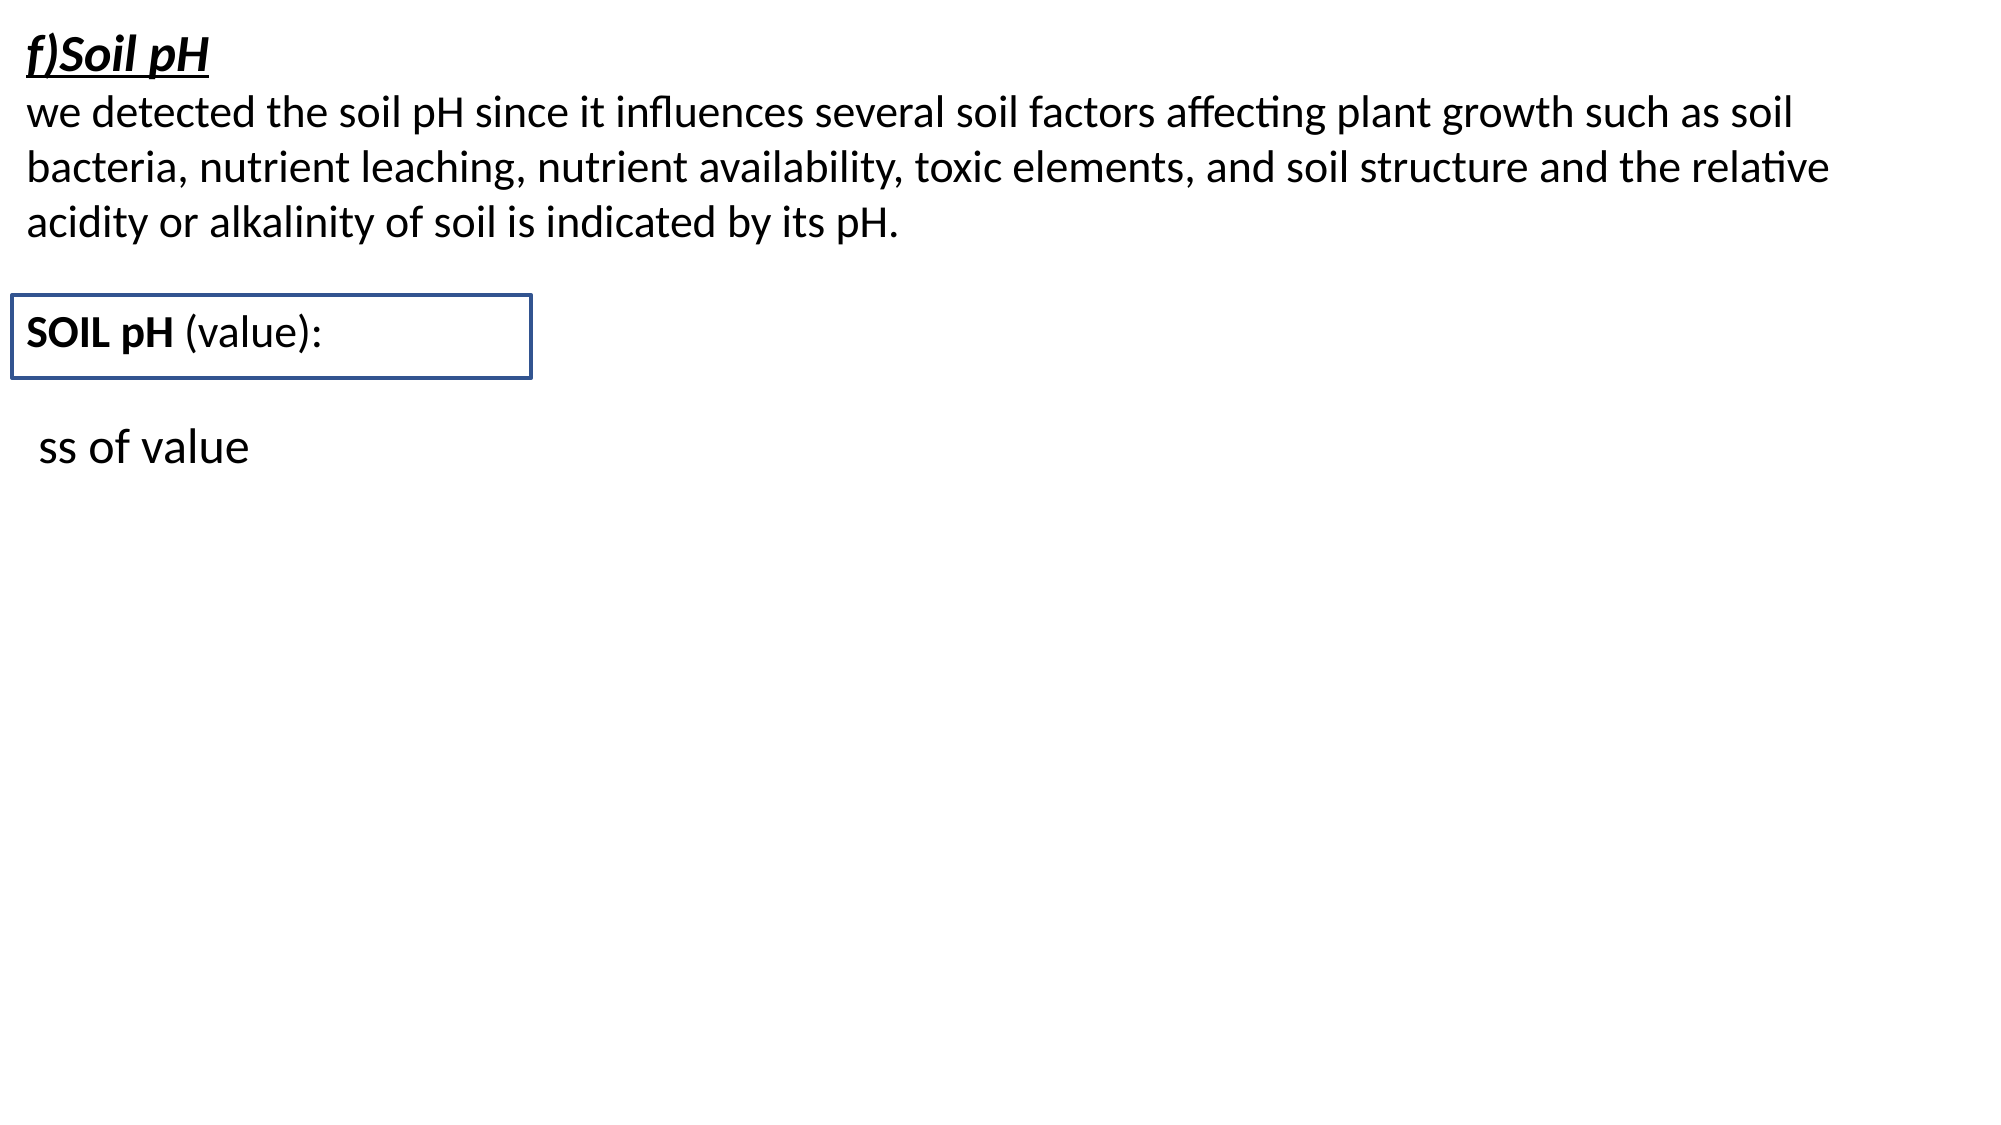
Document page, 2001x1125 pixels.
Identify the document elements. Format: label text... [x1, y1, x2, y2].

text_box [10, 293, 533, 380]
text_box f)Soil pH we detected the soil pH since it influences several soil factors affecting plant growth such as soil bacteria, nutrient leaching, nutrient availability, toxic elements, and soil structure and the relative acidity or alkalinity of soil is indicated by its pH. SOIL pH (value): ss of value [11, 11, 1979, 1125]
